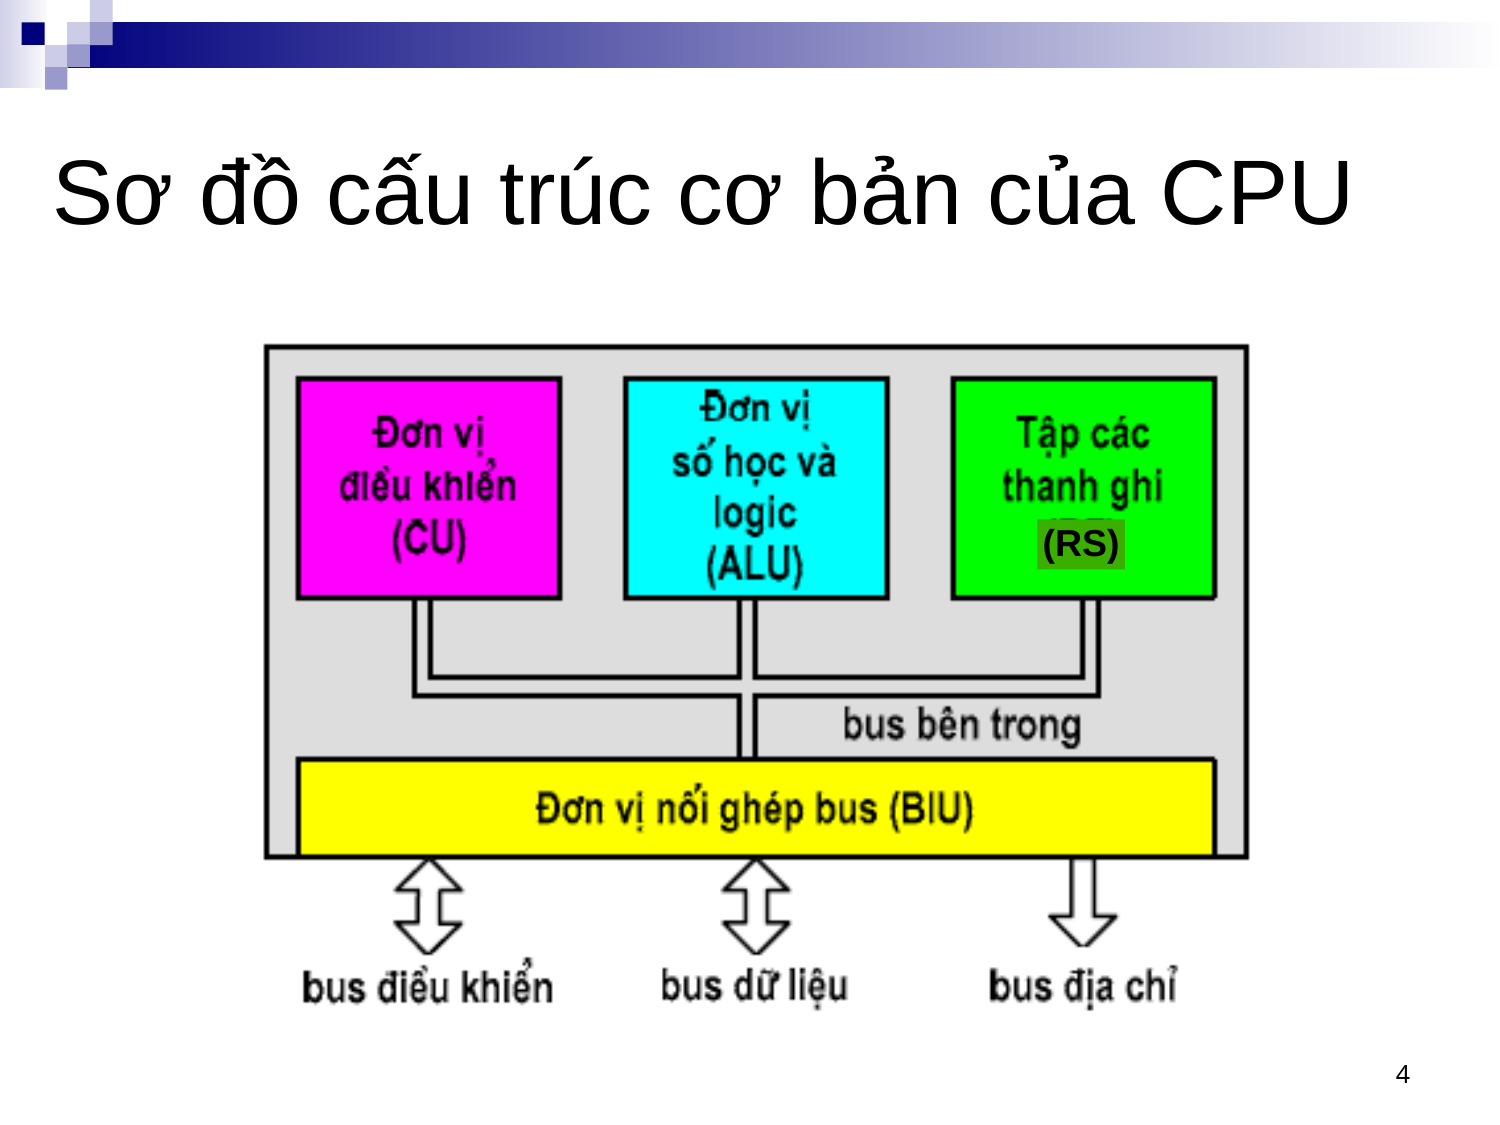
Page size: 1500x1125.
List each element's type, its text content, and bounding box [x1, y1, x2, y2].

picture [212, 324, 1301, 1028]
title Sơ đồ cấu trúc cơ bản của CPU [37, 75, 1475, 300]
slide_number ‹#› [1074, 1025, 1425, 1100]
